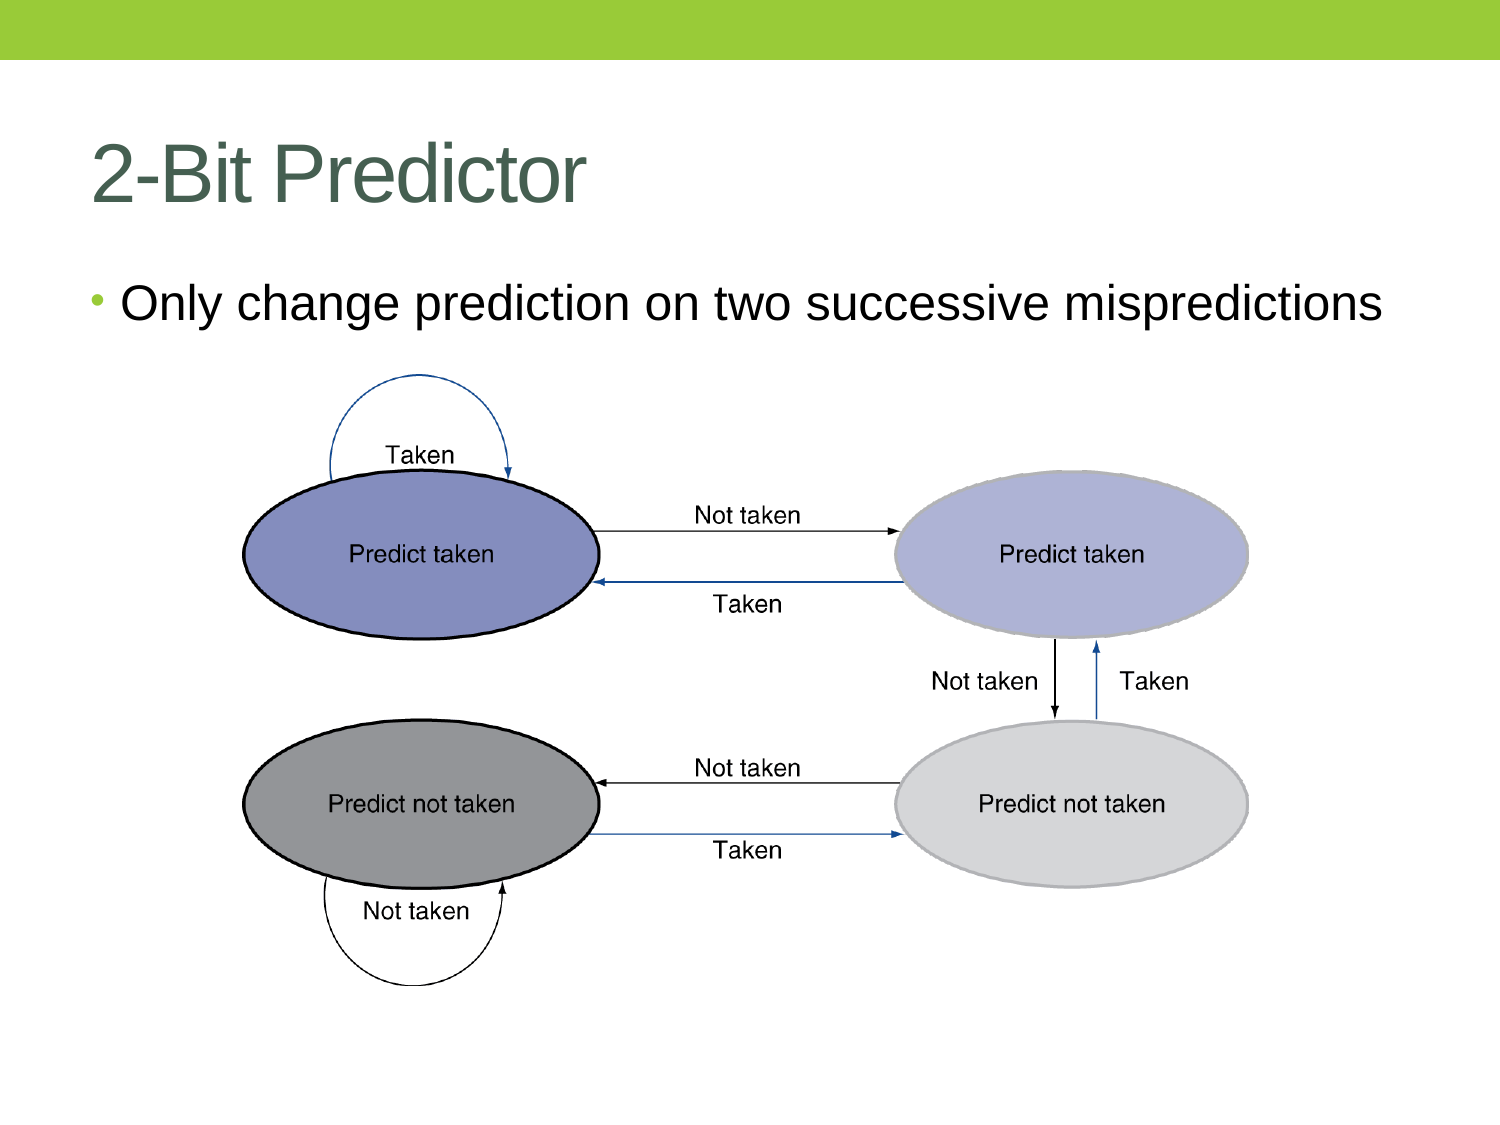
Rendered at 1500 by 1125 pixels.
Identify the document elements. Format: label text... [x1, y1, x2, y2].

title 2-Bit Predictor [75, 87, 1425, 250]
list Only change prediction on two successive mispredictions [75, 262, 1425, 1063]
picture [241, 374, 1249, 986]
